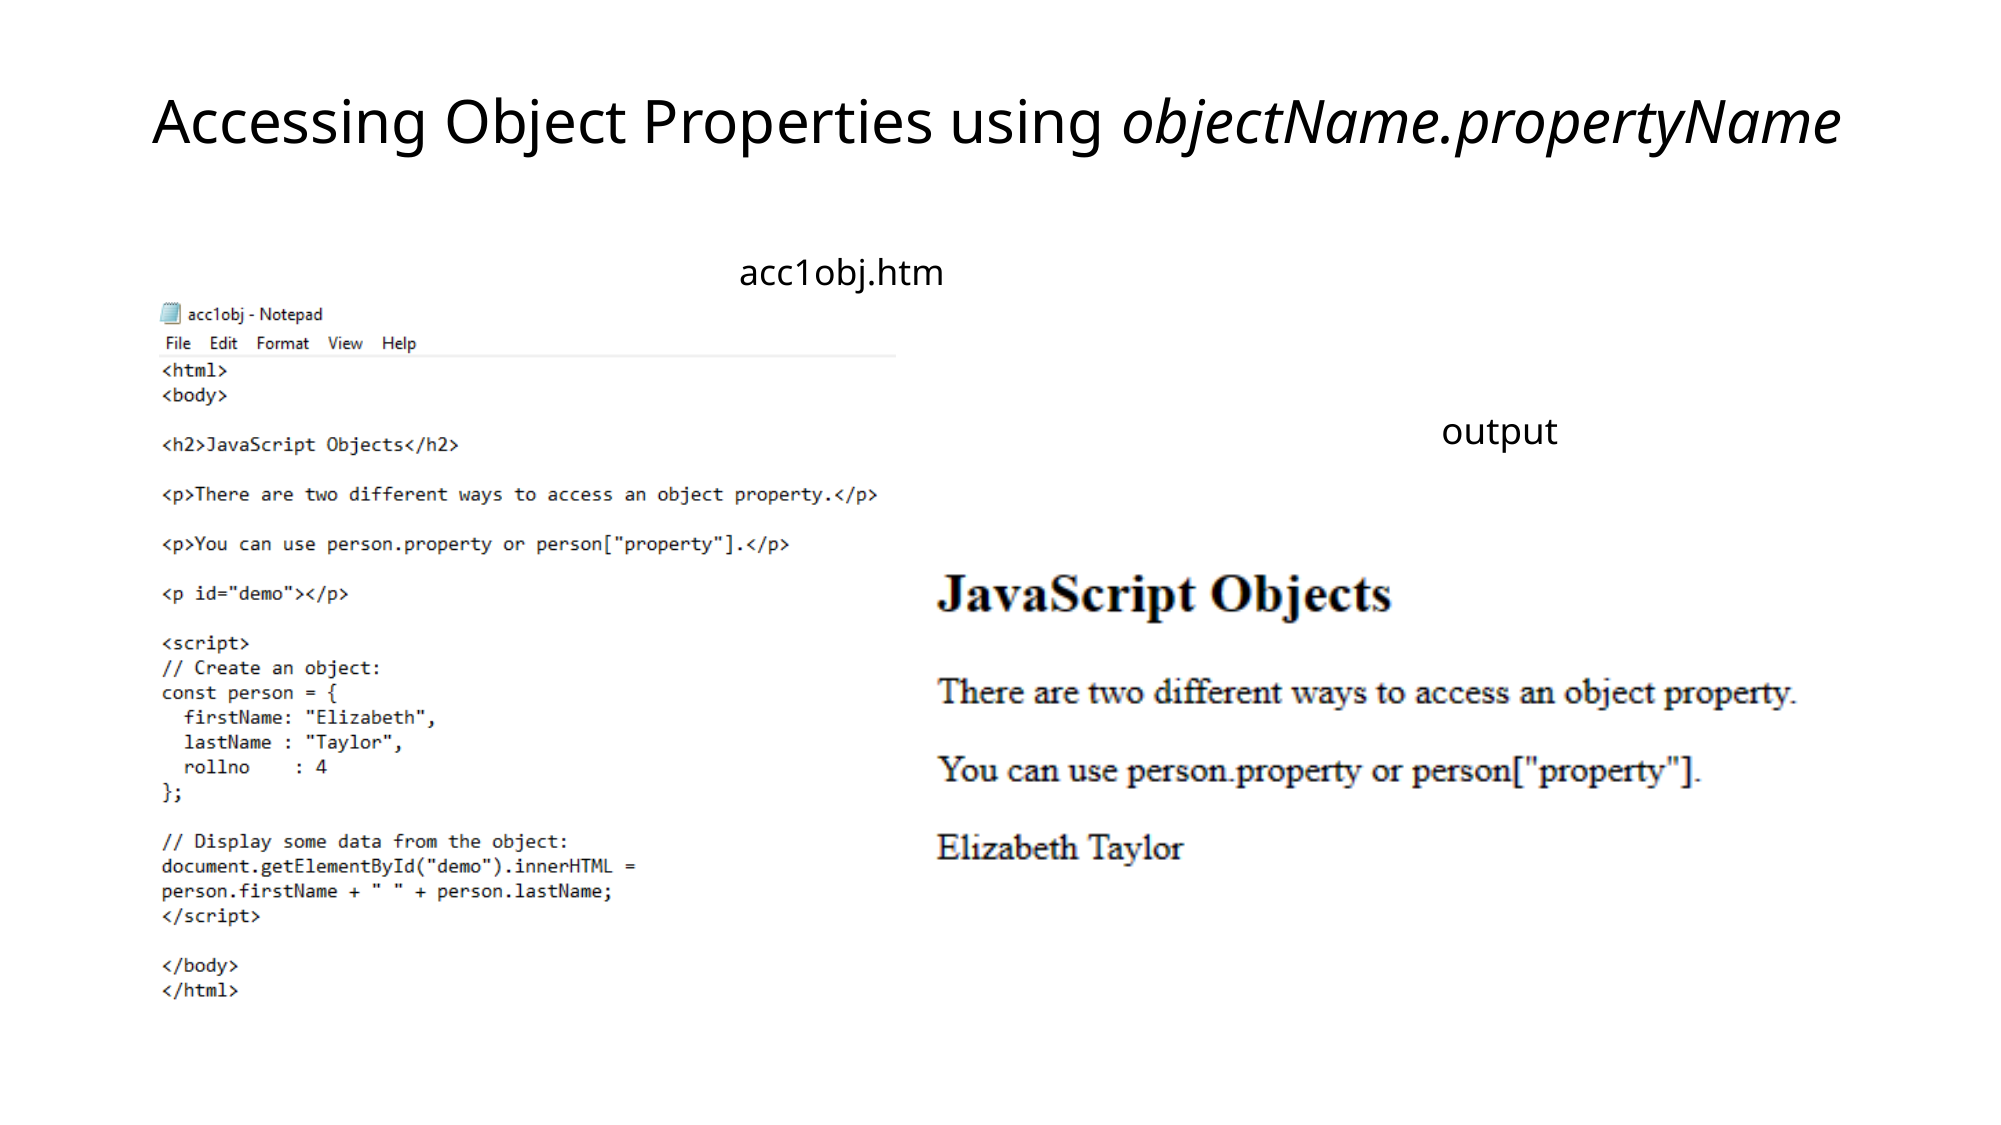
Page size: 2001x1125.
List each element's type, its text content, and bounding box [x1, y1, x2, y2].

text_box acc1obj.htm [724, 246, 1012, 302]
text_box output [1426, 404, 1714, 460]
picture [931, 548, 1863, 954]
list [159, 301, 896, 1016]
title Accessing Object Properties using objectName.propertyName [137, 59, 1863, 278]
